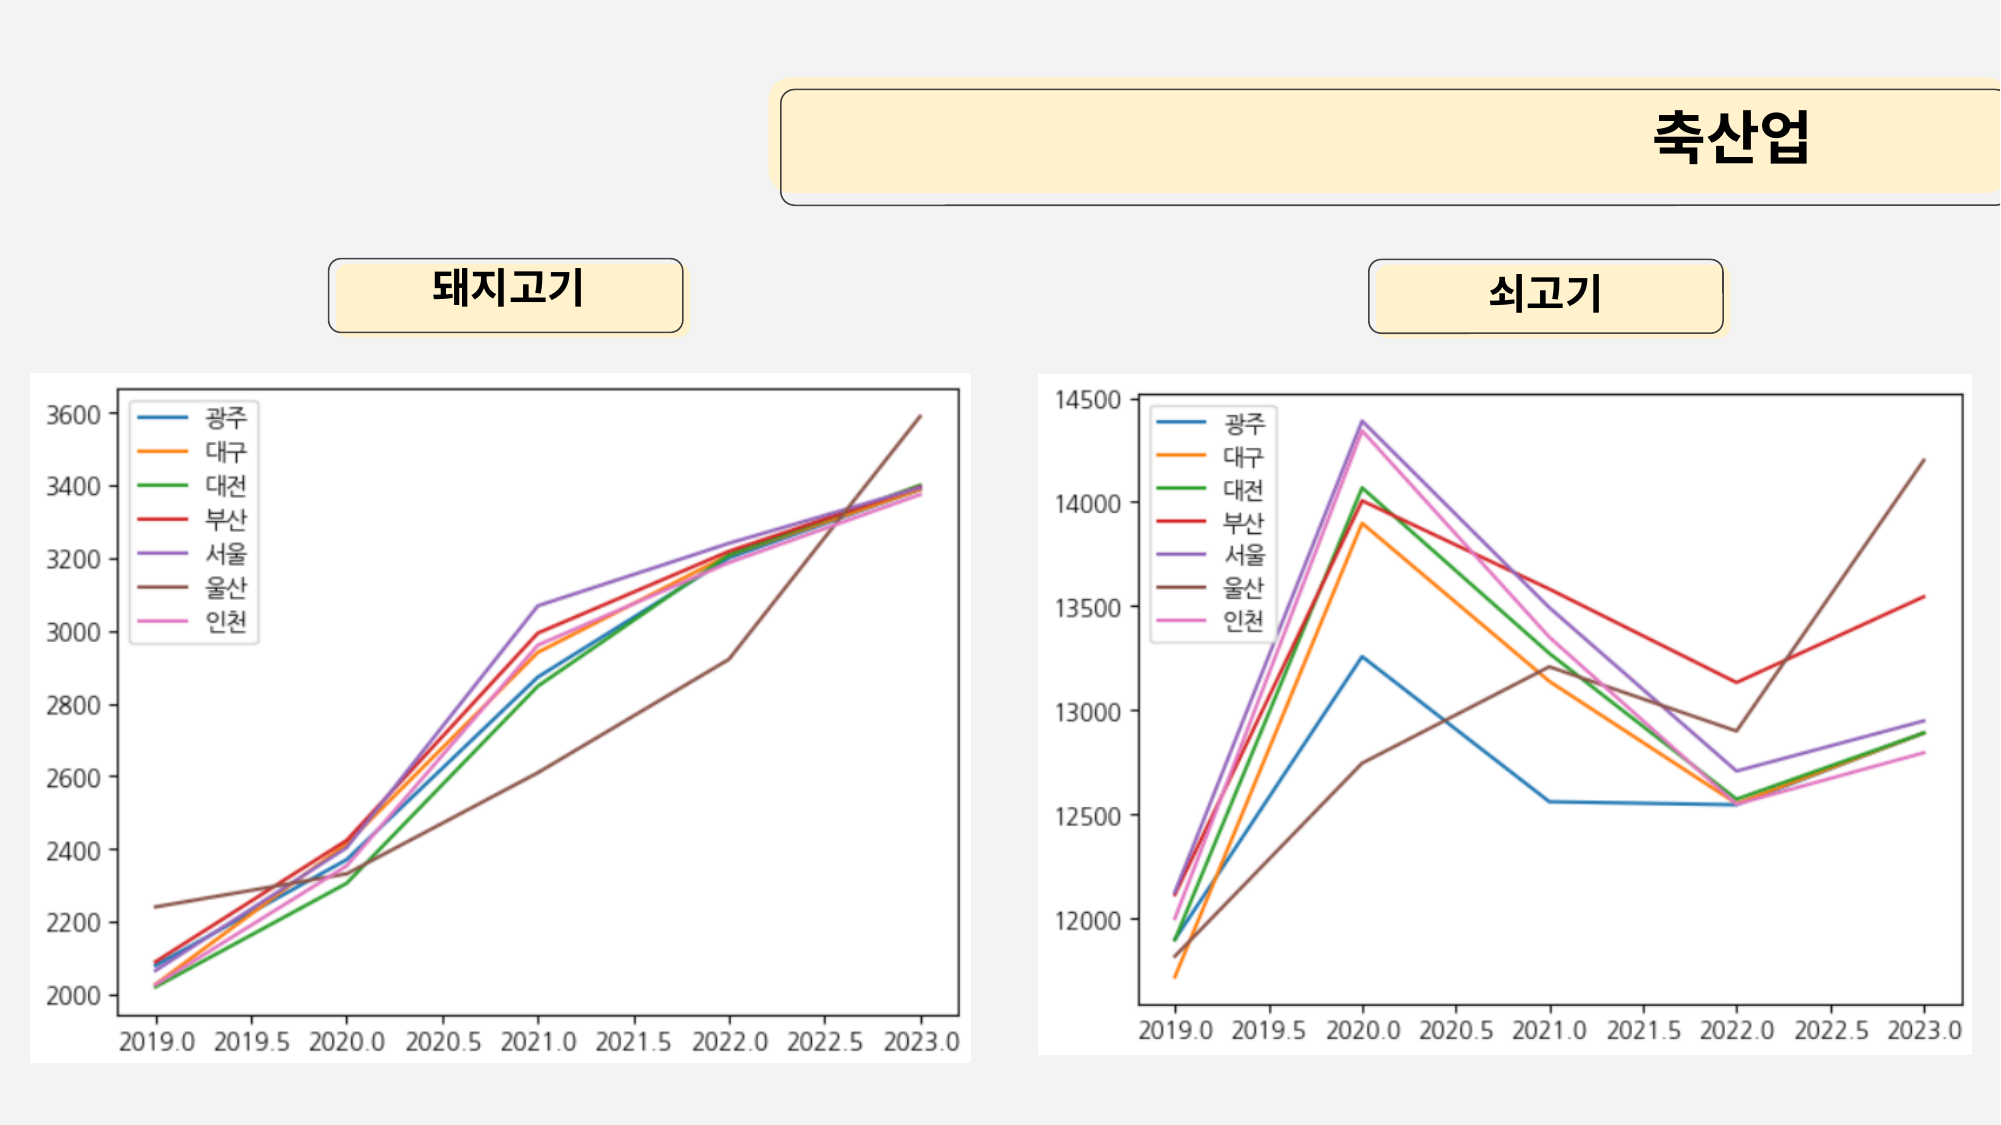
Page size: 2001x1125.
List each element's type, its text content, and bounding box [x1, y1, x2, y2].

picture [1037, 374, 1972, 1055]
picture [30, 373, 971, 1063]
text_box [328, 258, 691, 338]
title 축산업 [1134, 87, 1834, 193]
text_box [1368, 259, 1731, 339]
